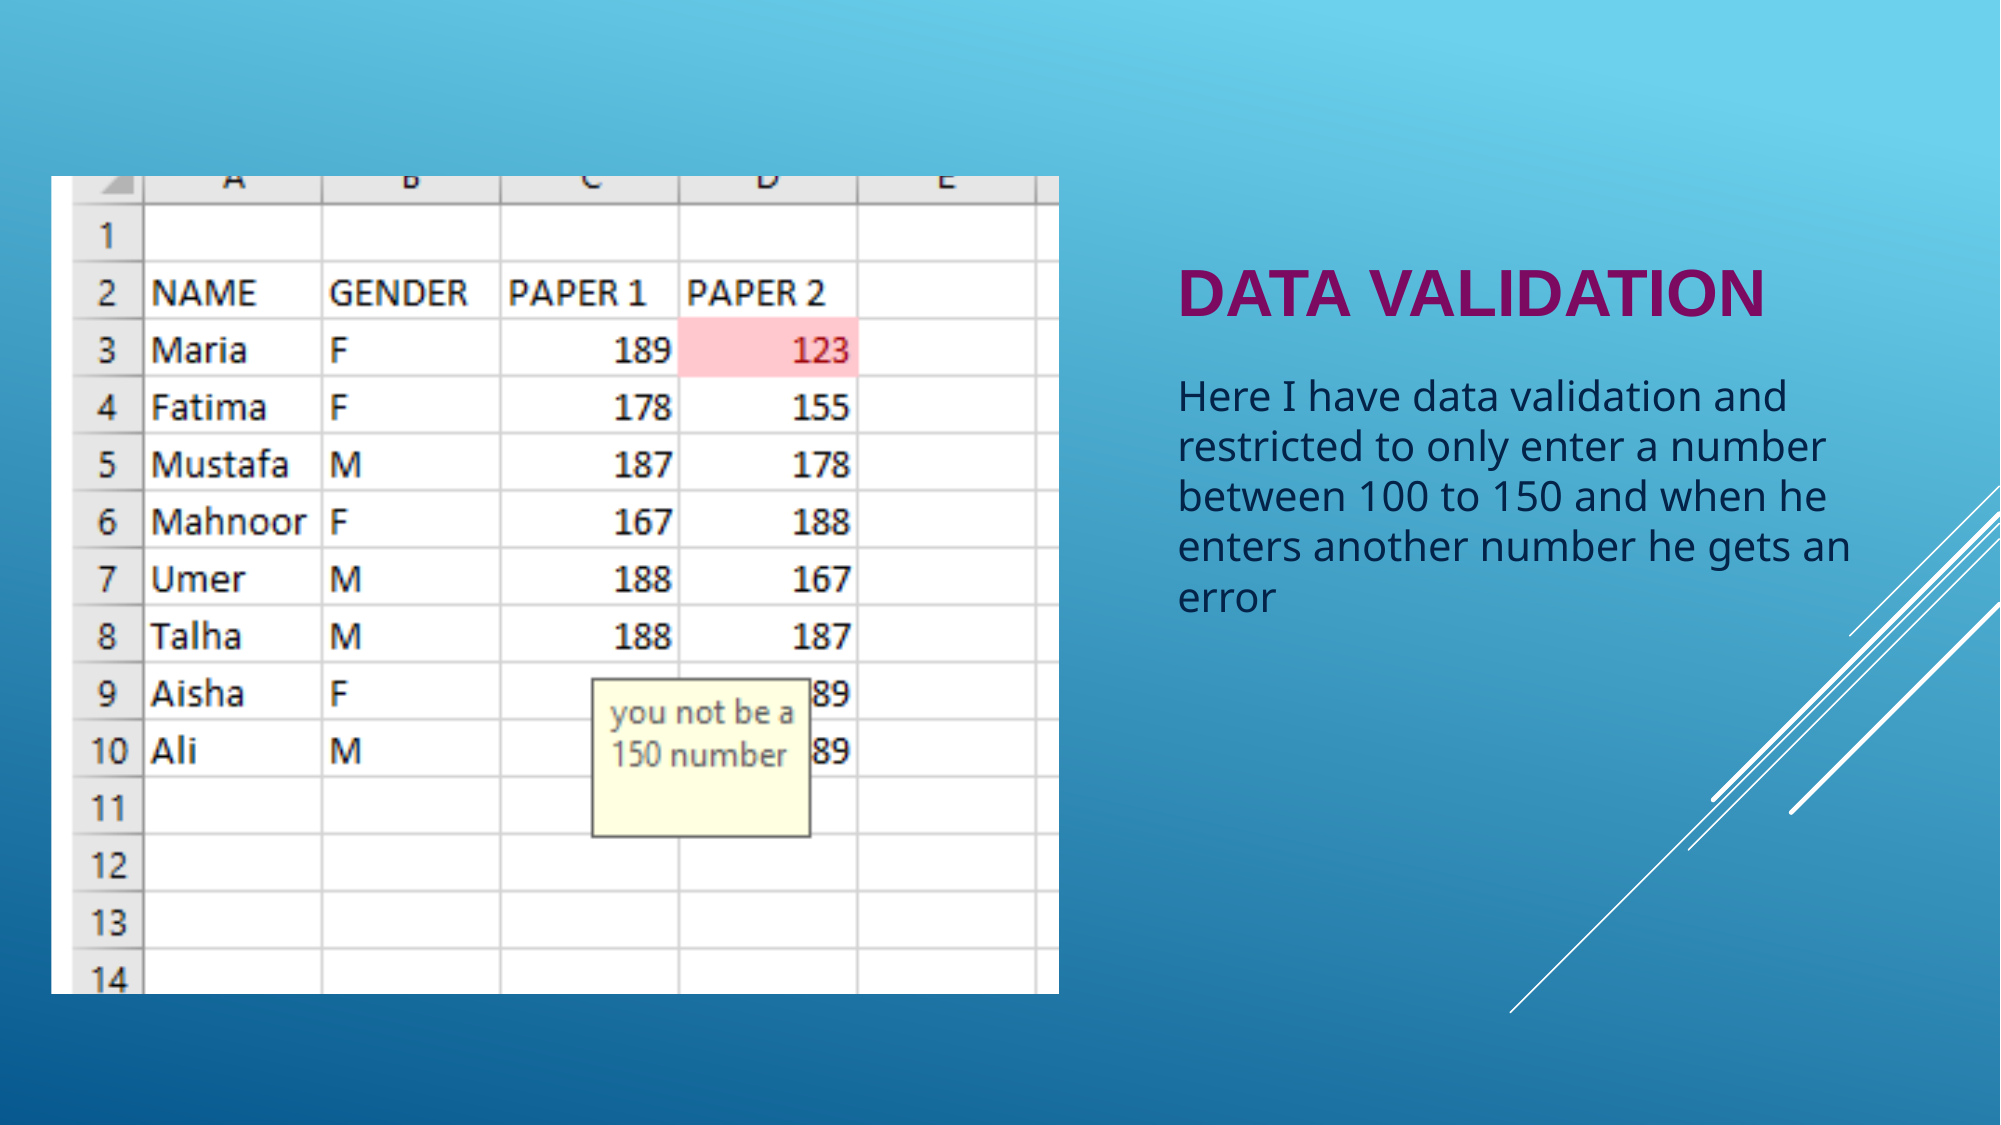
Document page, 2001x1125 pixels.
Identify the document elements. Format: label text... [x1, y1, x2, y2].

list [51, 176, 1060, 995]
title DATA VALIDATION [1162, 112, 1868, 338]
list Here I have data validation and restricted to only enter a number between 100 to 150 and when he enters another number he gets an error [1162, 362, 1914, 706]
